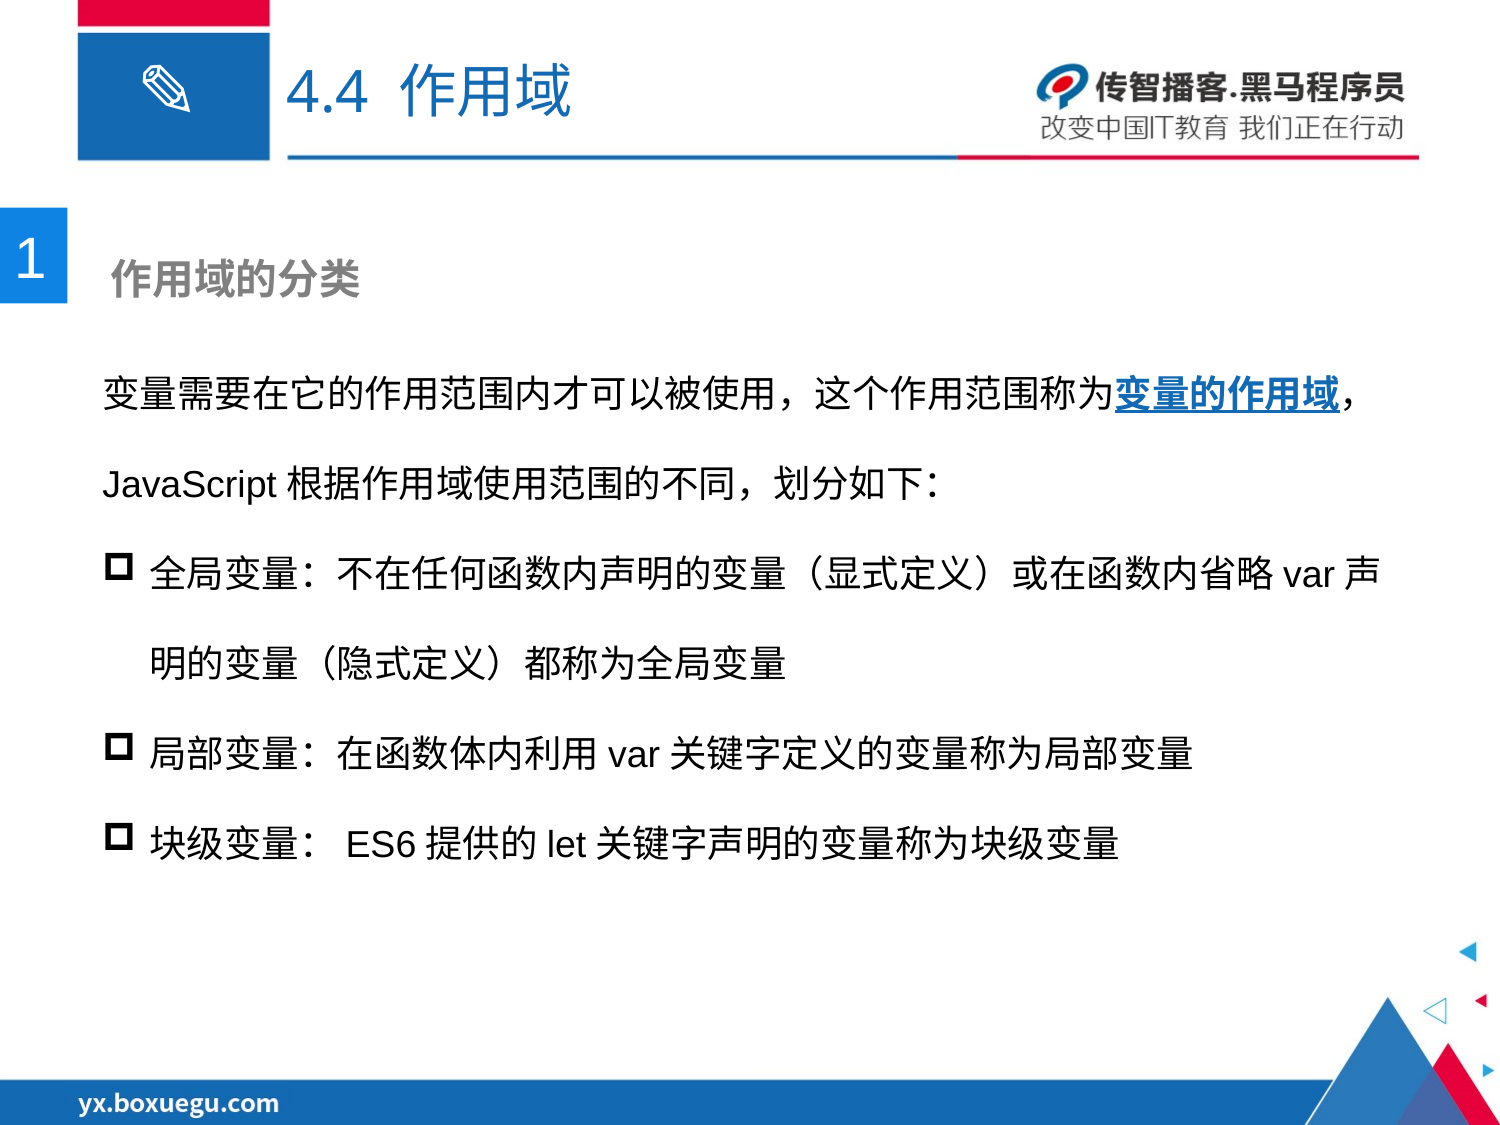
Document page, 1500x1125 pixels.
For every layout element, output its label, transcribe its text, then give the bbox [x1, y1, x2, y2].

title 4.4 作用域 [271, 25, 1046, 153]
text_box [0, 207, 68, 304]
text_box 变量需要在它的作用范围内才可以被使用，这个作用范围称为变量的作用域， JavaScript根据作用域使用范围的不同，划分如下： 全局变量：不在任何函数内声明的变量（显式定义）或在函数内省略var声明的变量（隐式定义）都称为全局变量 局部变量：在函数体内利用var关键字定义的变量称为局部变量 块级变量：ES6提供的let关键字声明的变量称为块级变量 [87, 317, 1410, 872]
picture [0, 1, 1500, 1125]
text_box 作用域的分类 [70, 245, 842, 310]
